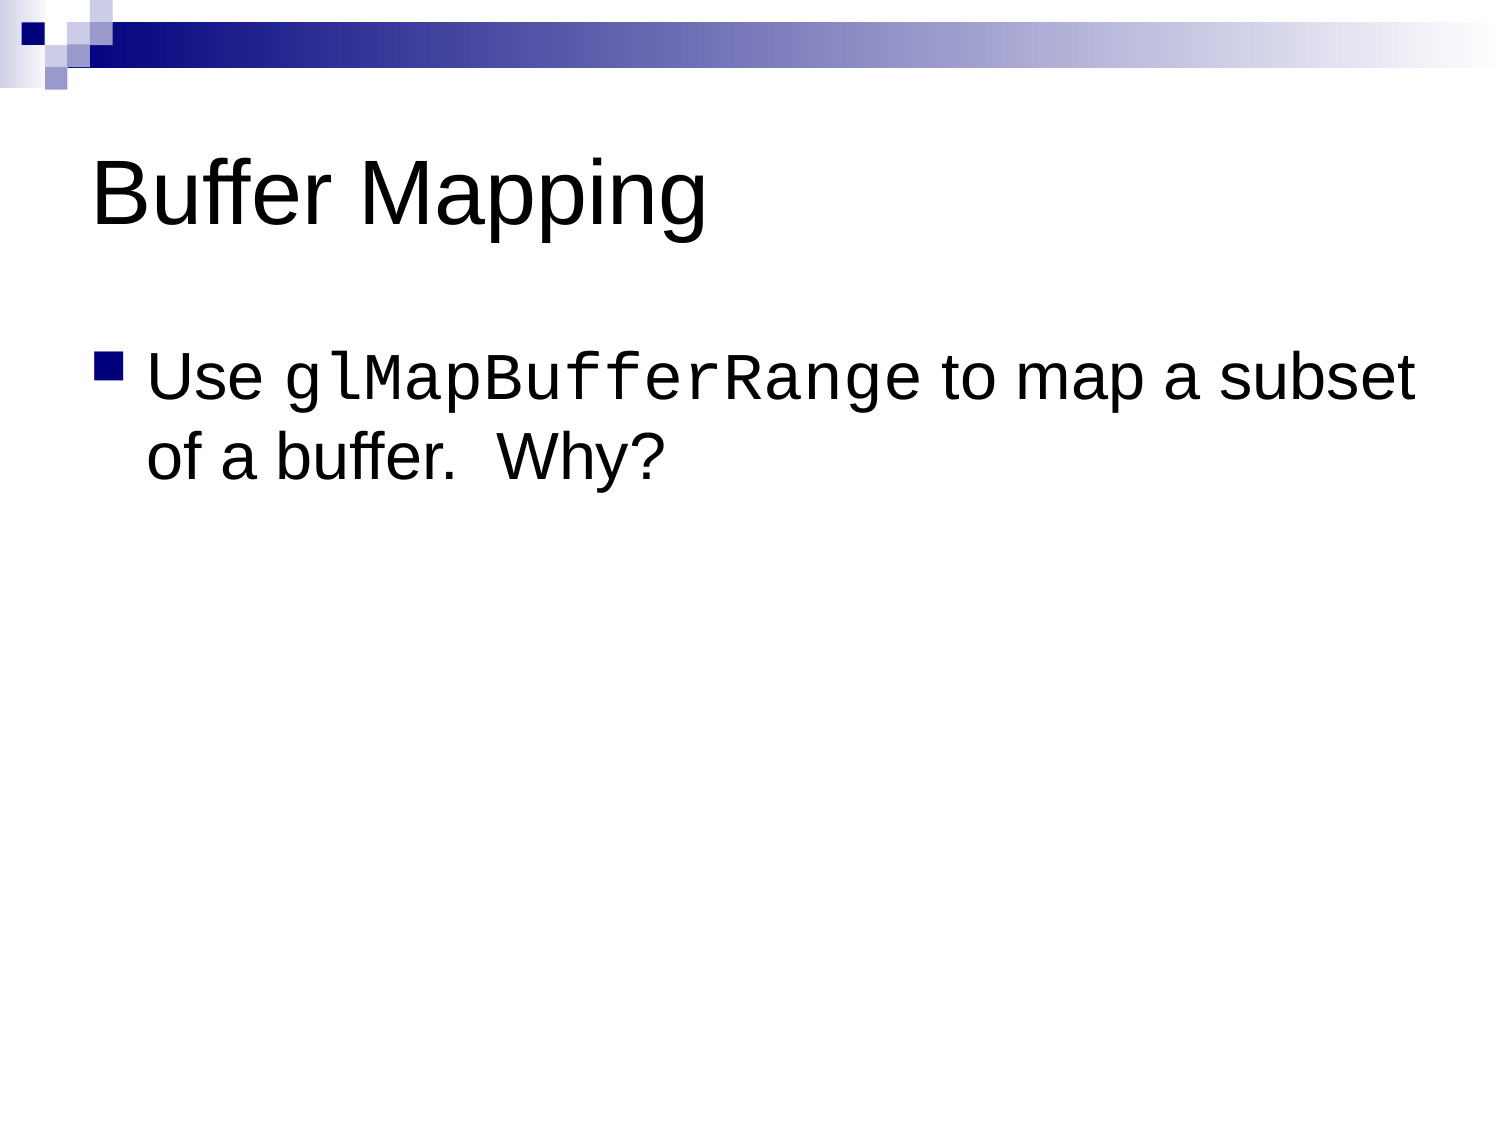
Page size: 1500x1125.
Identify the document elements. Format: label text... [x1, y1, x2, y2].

list Use glMapBufferRange to map a subset of a buffer. Why? [75, 324, 1488, 963]
title Buffer Mapping [75, 75, 1425, 300]
